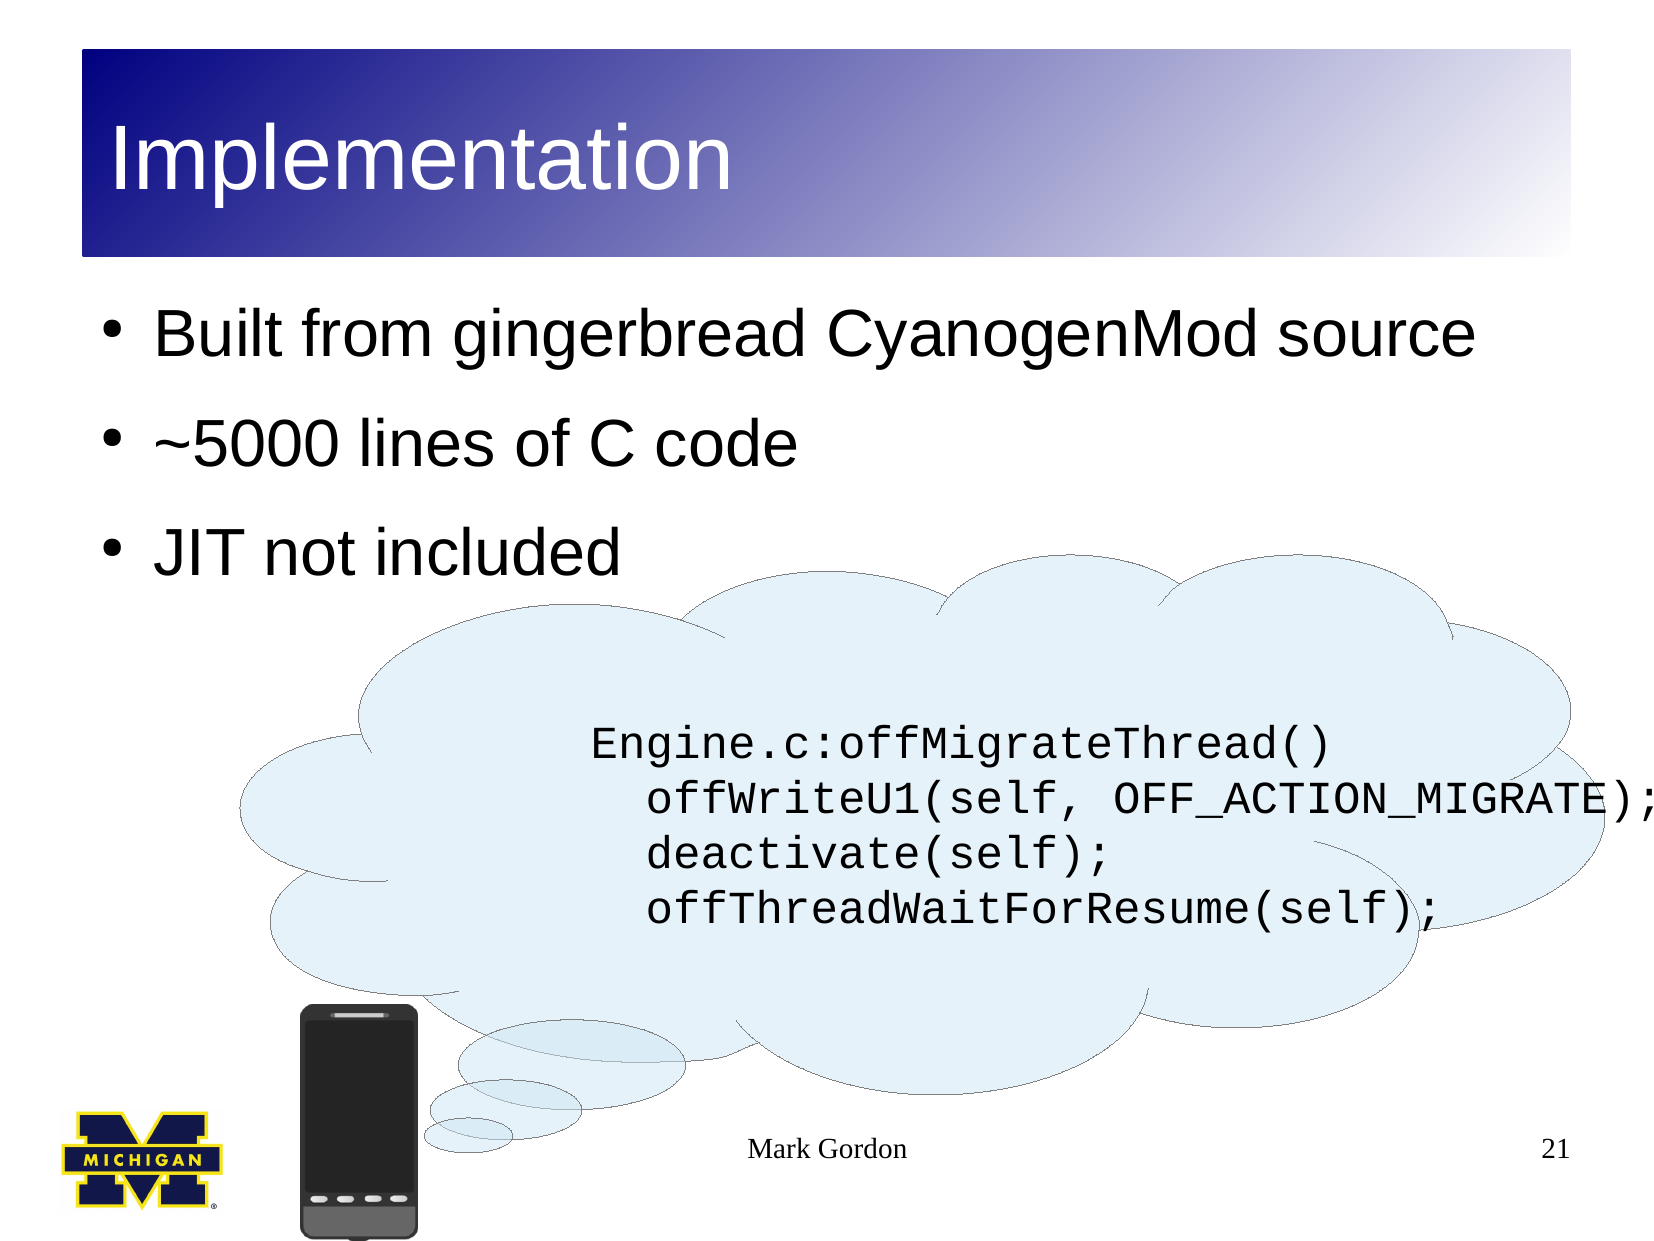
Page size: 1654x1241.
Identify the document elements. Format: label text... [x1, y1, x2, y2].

text_box [239, 554, 1571, 1153]
picture [59, 1109, 225, 1215]
slide_number 21 [1185, 1129, 1571, 1216]
title Implementation [82, 49, 1571, 257]
picture [299, 1004, 418, 1241]
text_box Engine.c:offMigrateThread() offWriteU1(self, OFF_ACTION_MIGRATE); deactivate(self); offThreadWaitForResume(self); [575, 705, 1654, 995]
list Built from gingerbread CyanogenMod source ~5000 lines of C code JIT not included [82, 290, 1538, 995]
footer Mark Gordon [565, 1129, 1090, 1216]
